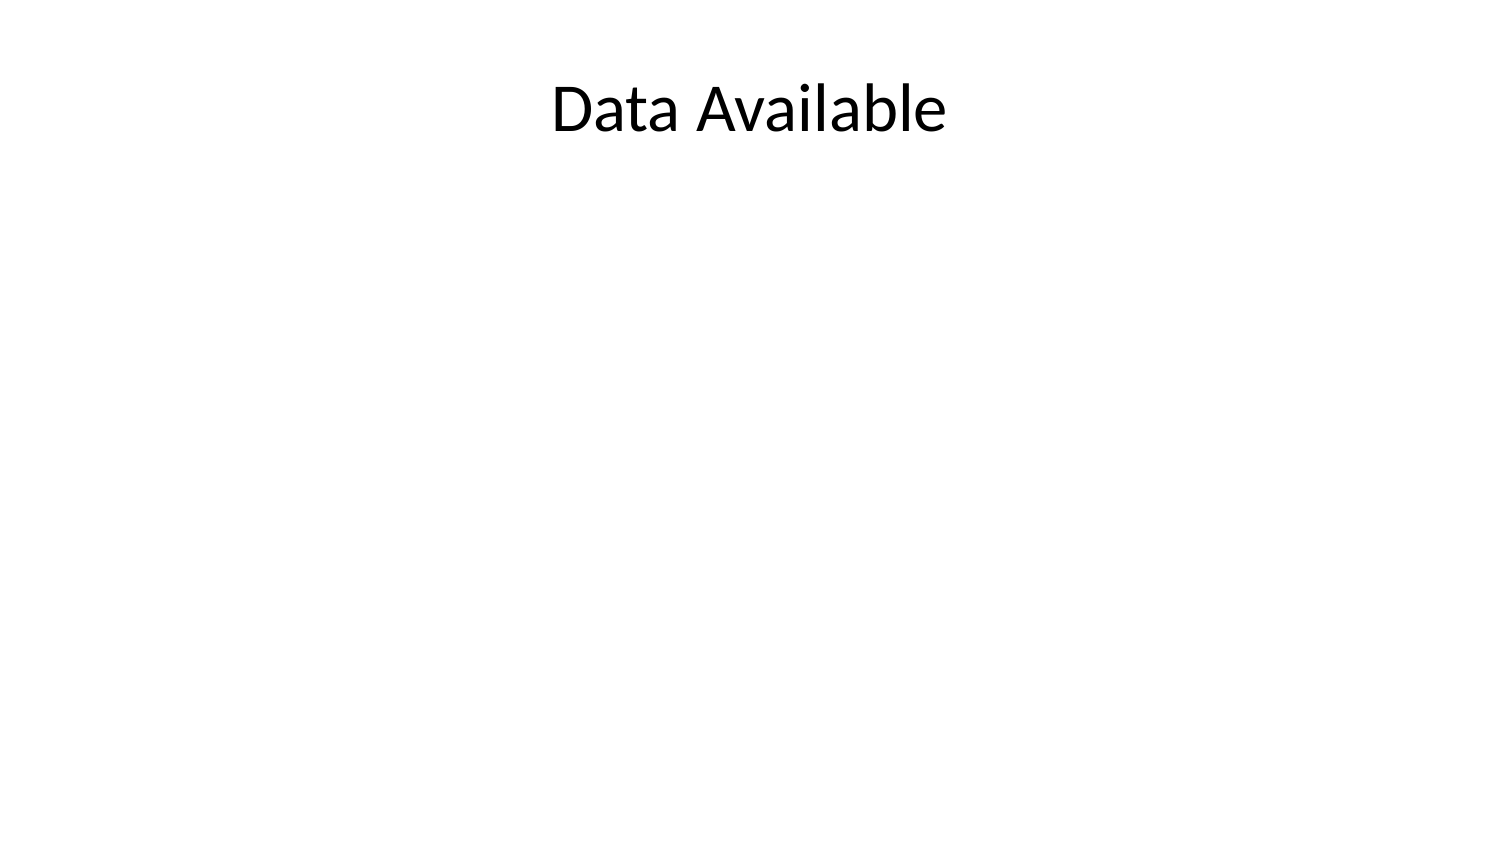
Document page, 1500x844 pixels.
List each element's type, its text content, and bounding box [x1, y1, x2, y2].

title Data Available [75, 33, 1425, 175]
